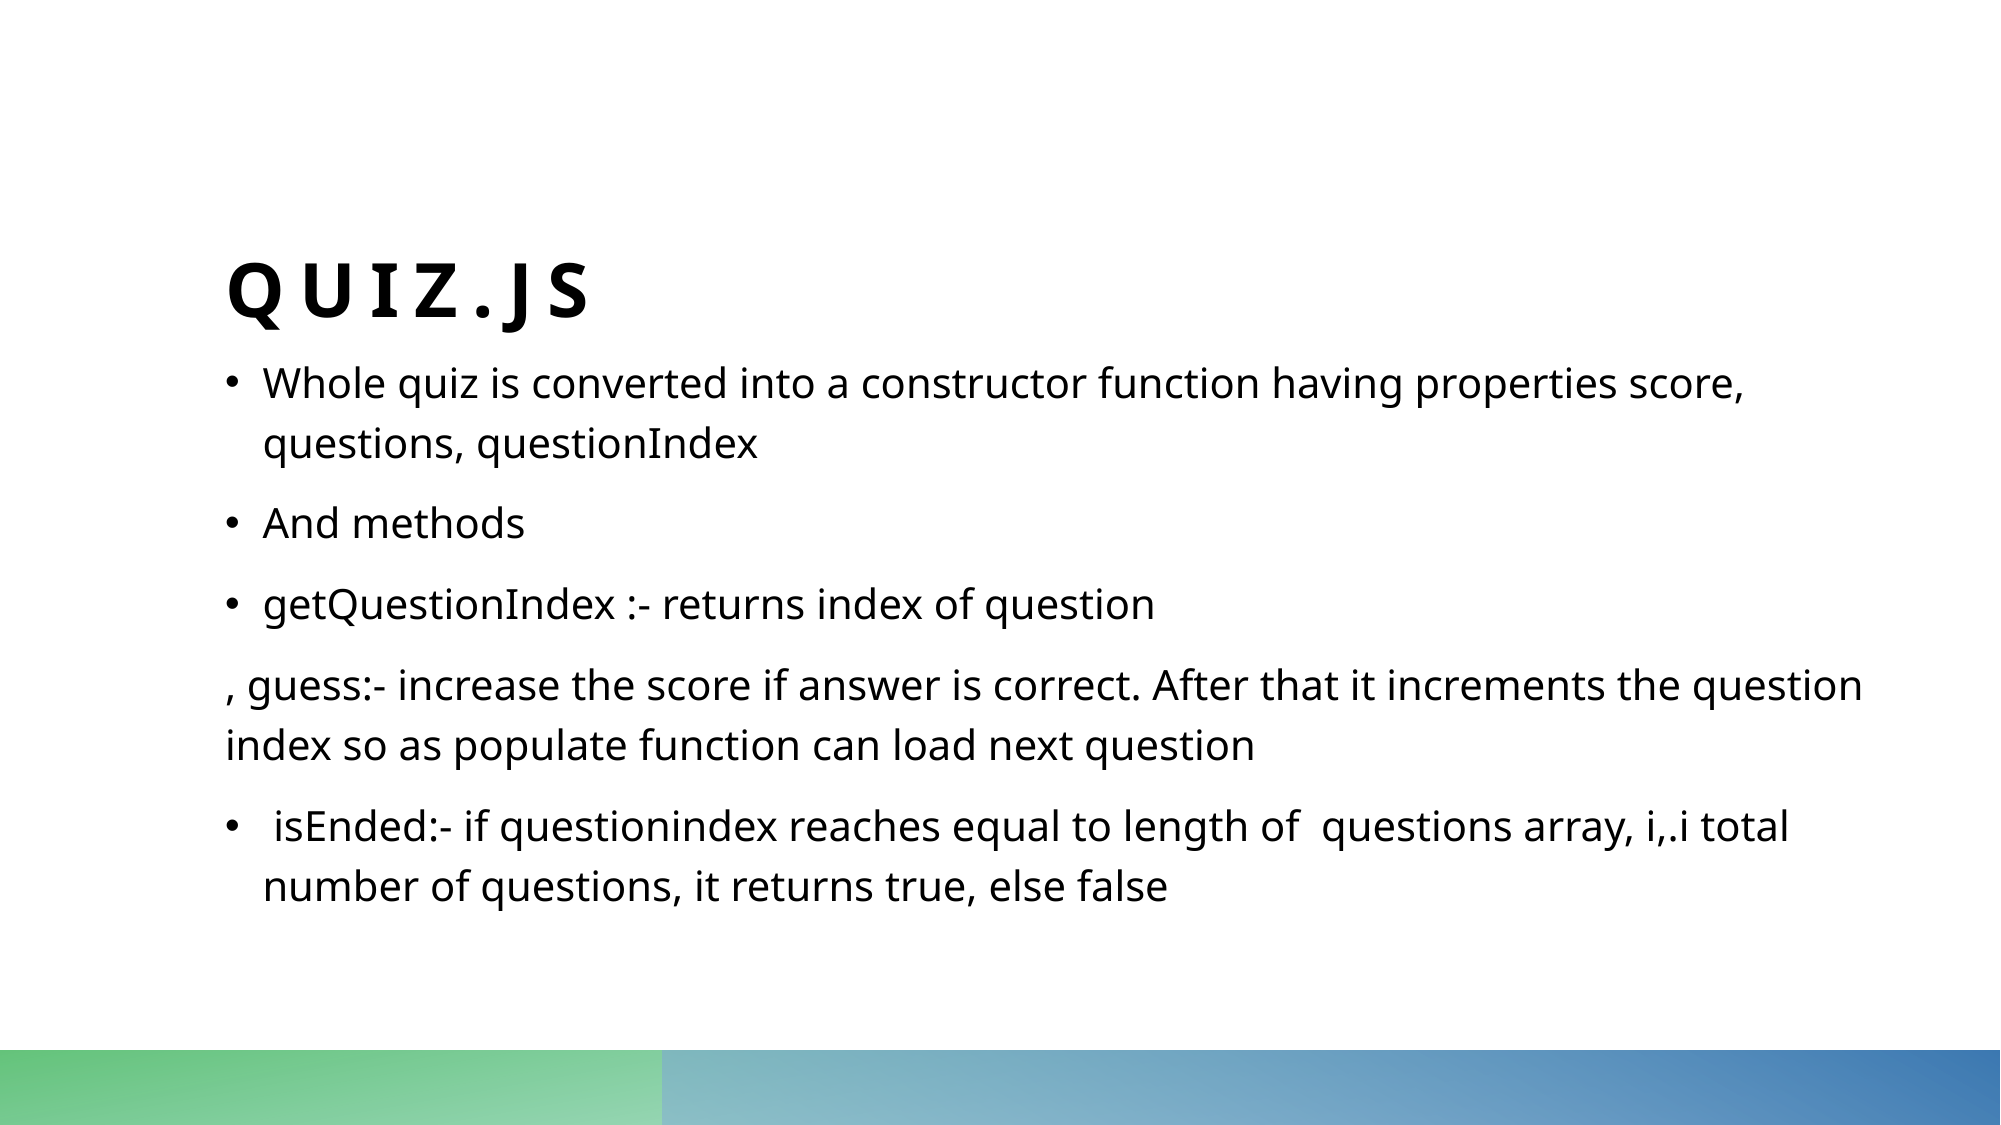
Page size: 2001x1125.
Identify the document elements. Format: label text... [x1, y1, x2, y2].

title Quiz.Js [225, 130, 1905, 333]
list Whole quiz is converted into a constructor function having properties score, questions, questionIndex And methods getQuestionIndex :- returns index of question , guess:- increase the score if answer is correct. After that it increments the question index so as populate function can load next question isEnded:- if questionindex reaches equal to length of questions array, i,.i total number of questions, it returns true, else false [225, 346, 1905, 996]
